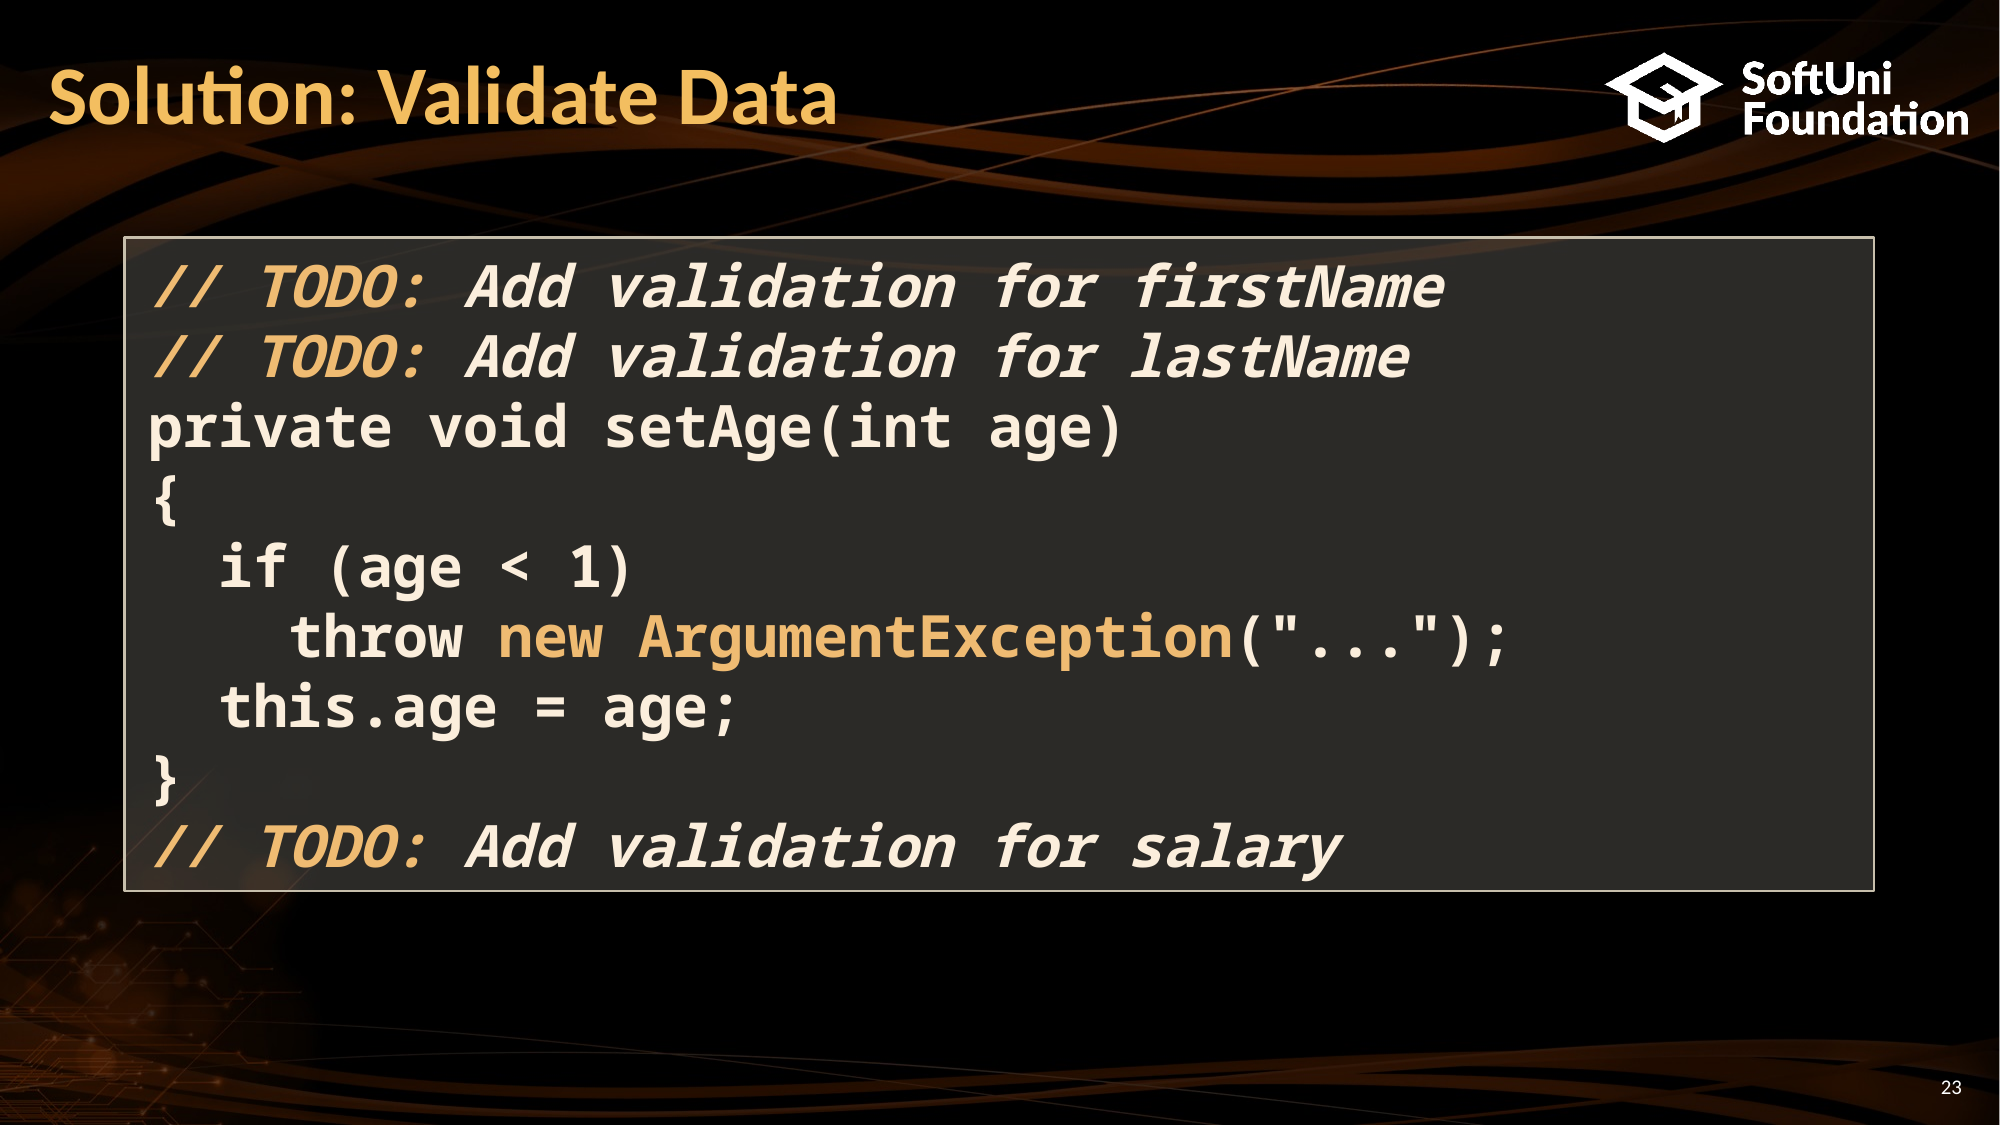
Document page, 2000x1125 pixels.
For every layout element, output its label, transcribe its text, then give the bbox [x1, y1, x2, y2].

title Solution: Validate Data [30, 6, 1602, 189]
slide_number 23 [1897, 1070, 1968, 1103]
picture [0, 0, 2000, 1125]
text_box // TODO: Add validation for firstName // TODO: Add validation for lastName private void setAge(int age) { if (age < 1) throw new ArgumentException("..."); this.age = age; } // TODO: Add validation for salary [124, 237, 1875, 891]
